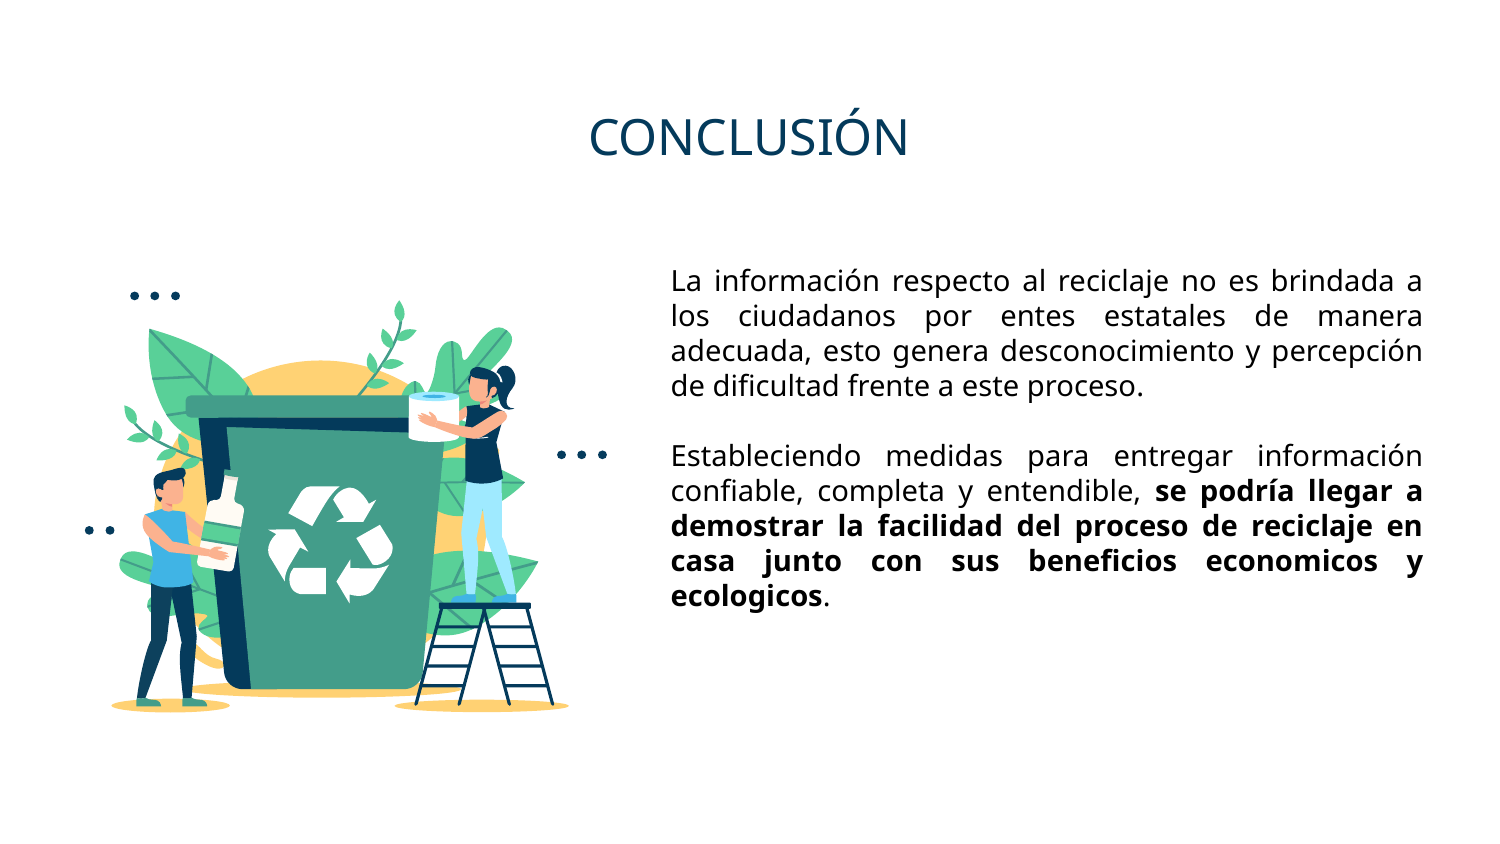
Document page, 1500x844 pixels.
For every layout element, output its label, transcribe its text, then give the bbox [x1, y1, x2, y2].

title CONCLUSIÓN [117, 90, 1383, 185]
text_box La información respecto al reciclaje no es brindada a los ciudadanos por entes estatales de manera adecuada, esto genera desconocimiento y percepción de dificultad frente a este proceso. Estableciendo medidas para entregar información confiable, completa y entendible, se podría llegar a demostrar la facilidad del proceso de reciclaje en casa junto con sus beneficios economicos y ecologicos. [655, 247, 1439, 628]
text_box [83, 291, 609, 713]
